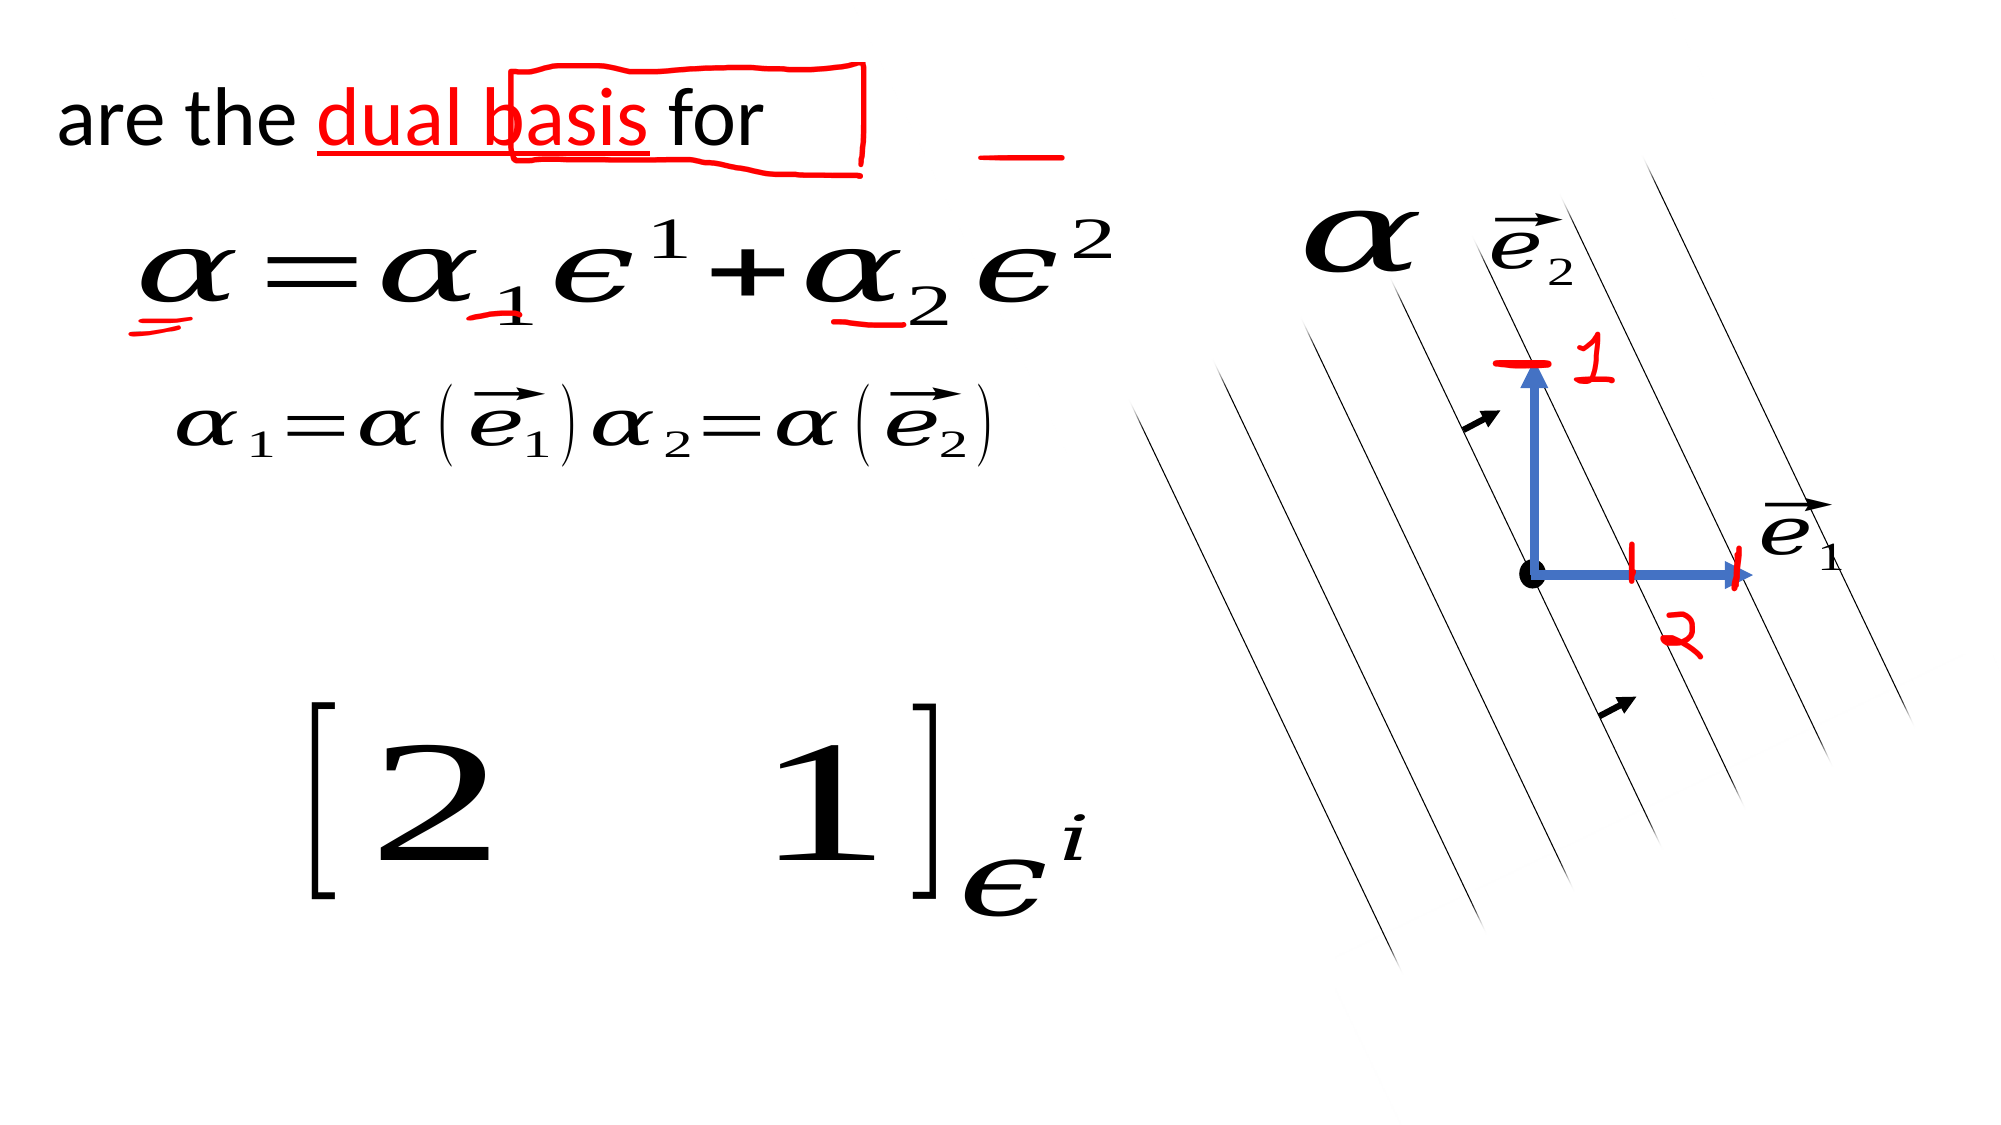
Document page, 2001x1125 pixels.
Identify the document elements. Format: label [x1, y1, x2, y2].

text_box [909, 0, 2000, 1125]
picture [128, 62, 909, 668]
